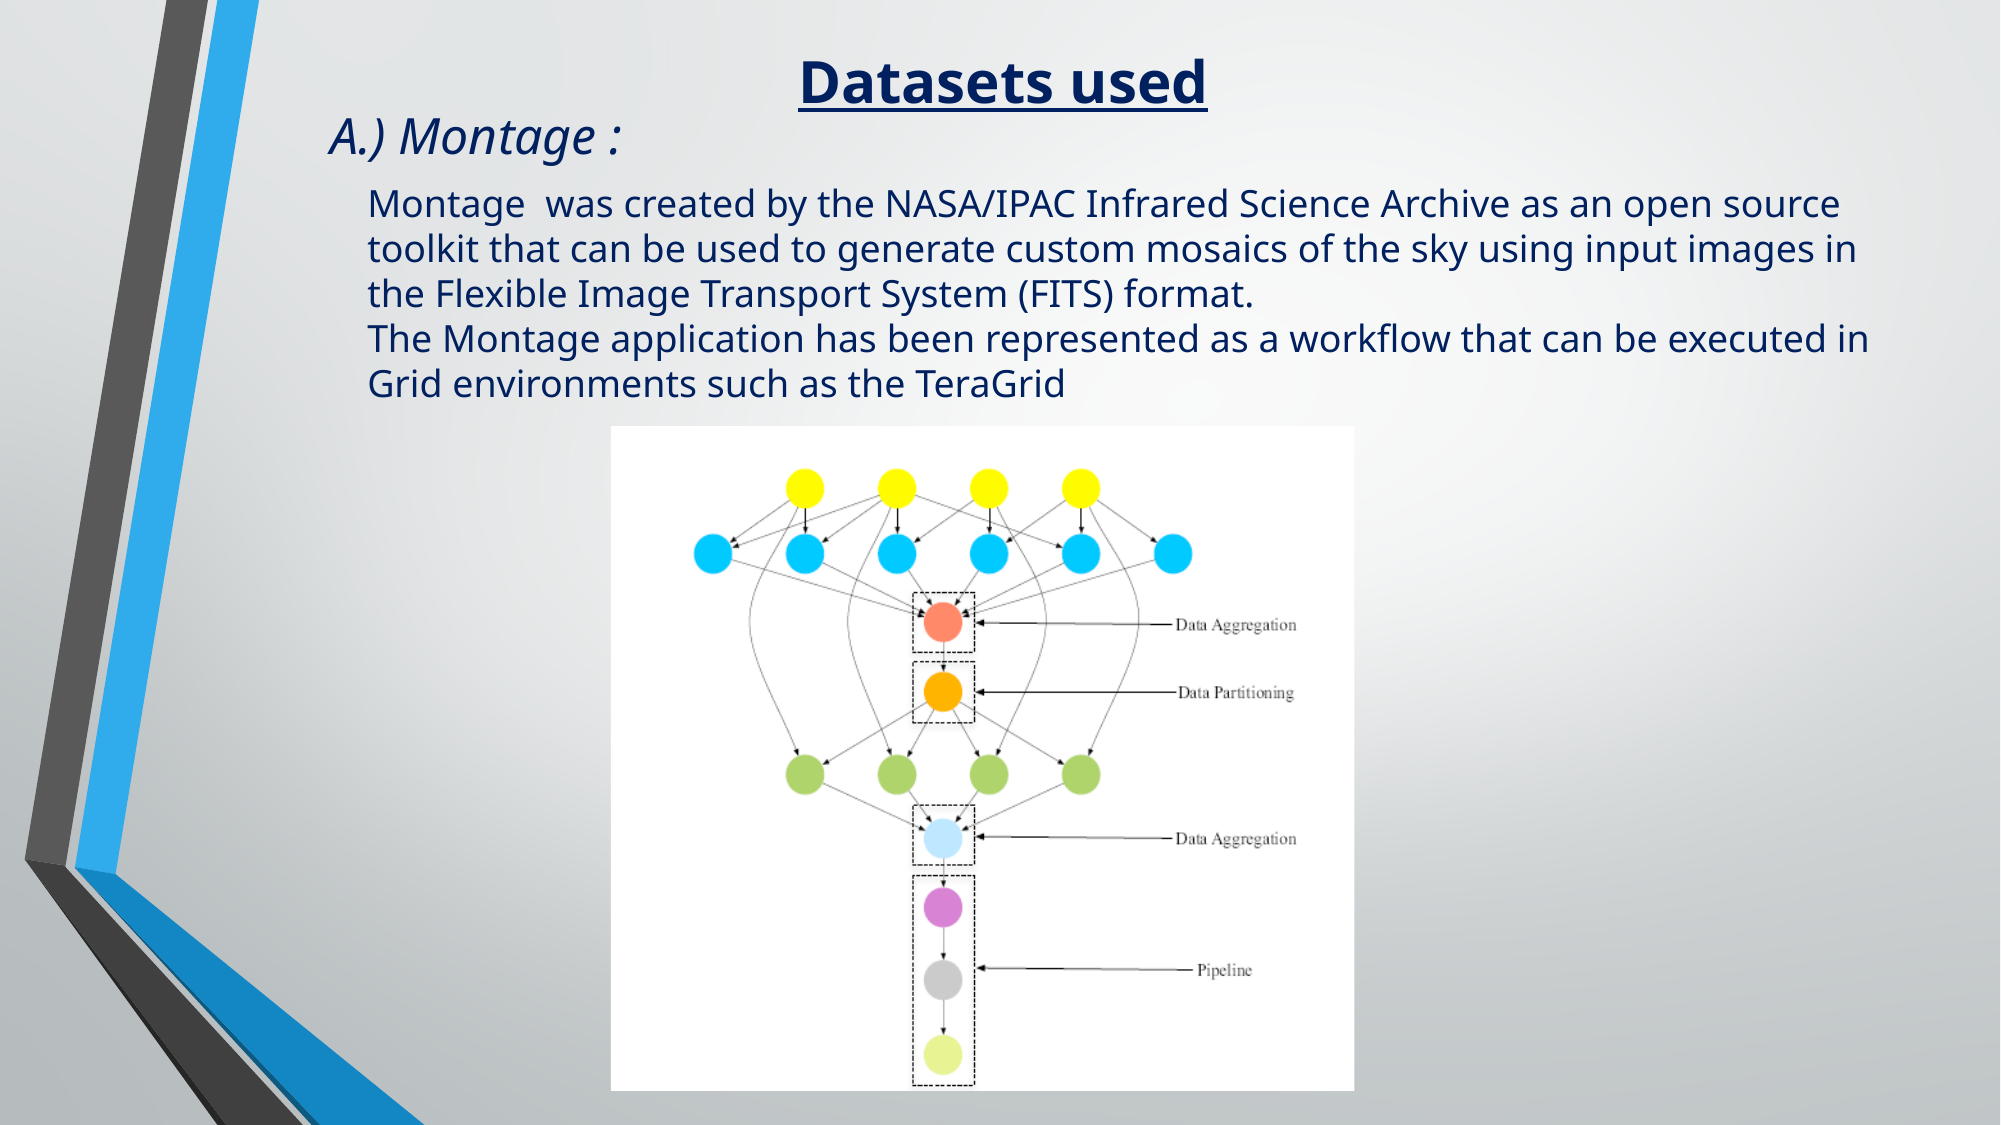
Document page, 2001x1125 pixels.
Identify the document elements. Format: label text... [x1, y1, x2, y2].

text_box A.) Montage : [302, 97, 708, 172]
text_box Datasets used [783, 37, 1671, 123]
picture [610, 425, 1355, 1092]
